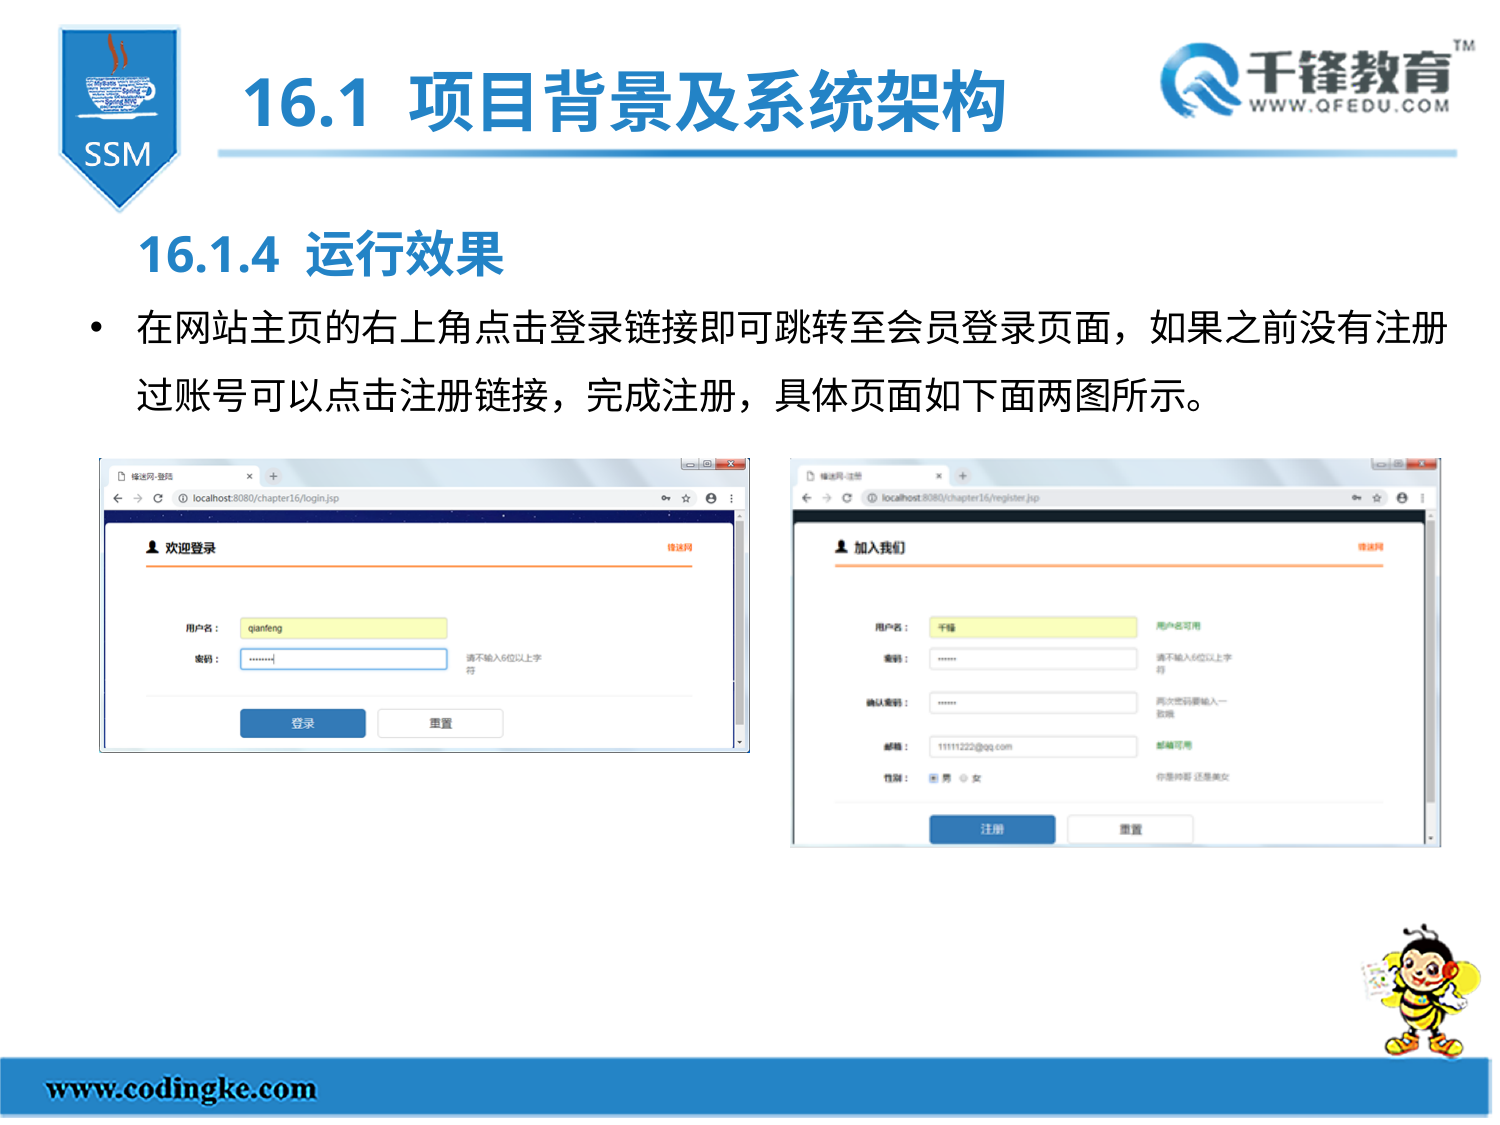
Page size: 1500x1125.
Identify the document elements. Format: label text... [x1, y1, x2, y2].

text_box 16.1 项目背景及系统架构 [226, 53, 1038, 146]
picture [0, 425, 1500, 1125]
text_box 在网站主页的右上角点击登录链接即可跳转至会员登录页面，如果之前没有注册过账号可以点击注册链接，完成注册，具体页面如下面两图所示。 [0, 274, 1500, 425]
text_box 16.1.4 运行效果 [122, 215, 879, 274]
picture [0, 0, 1500, 274]
